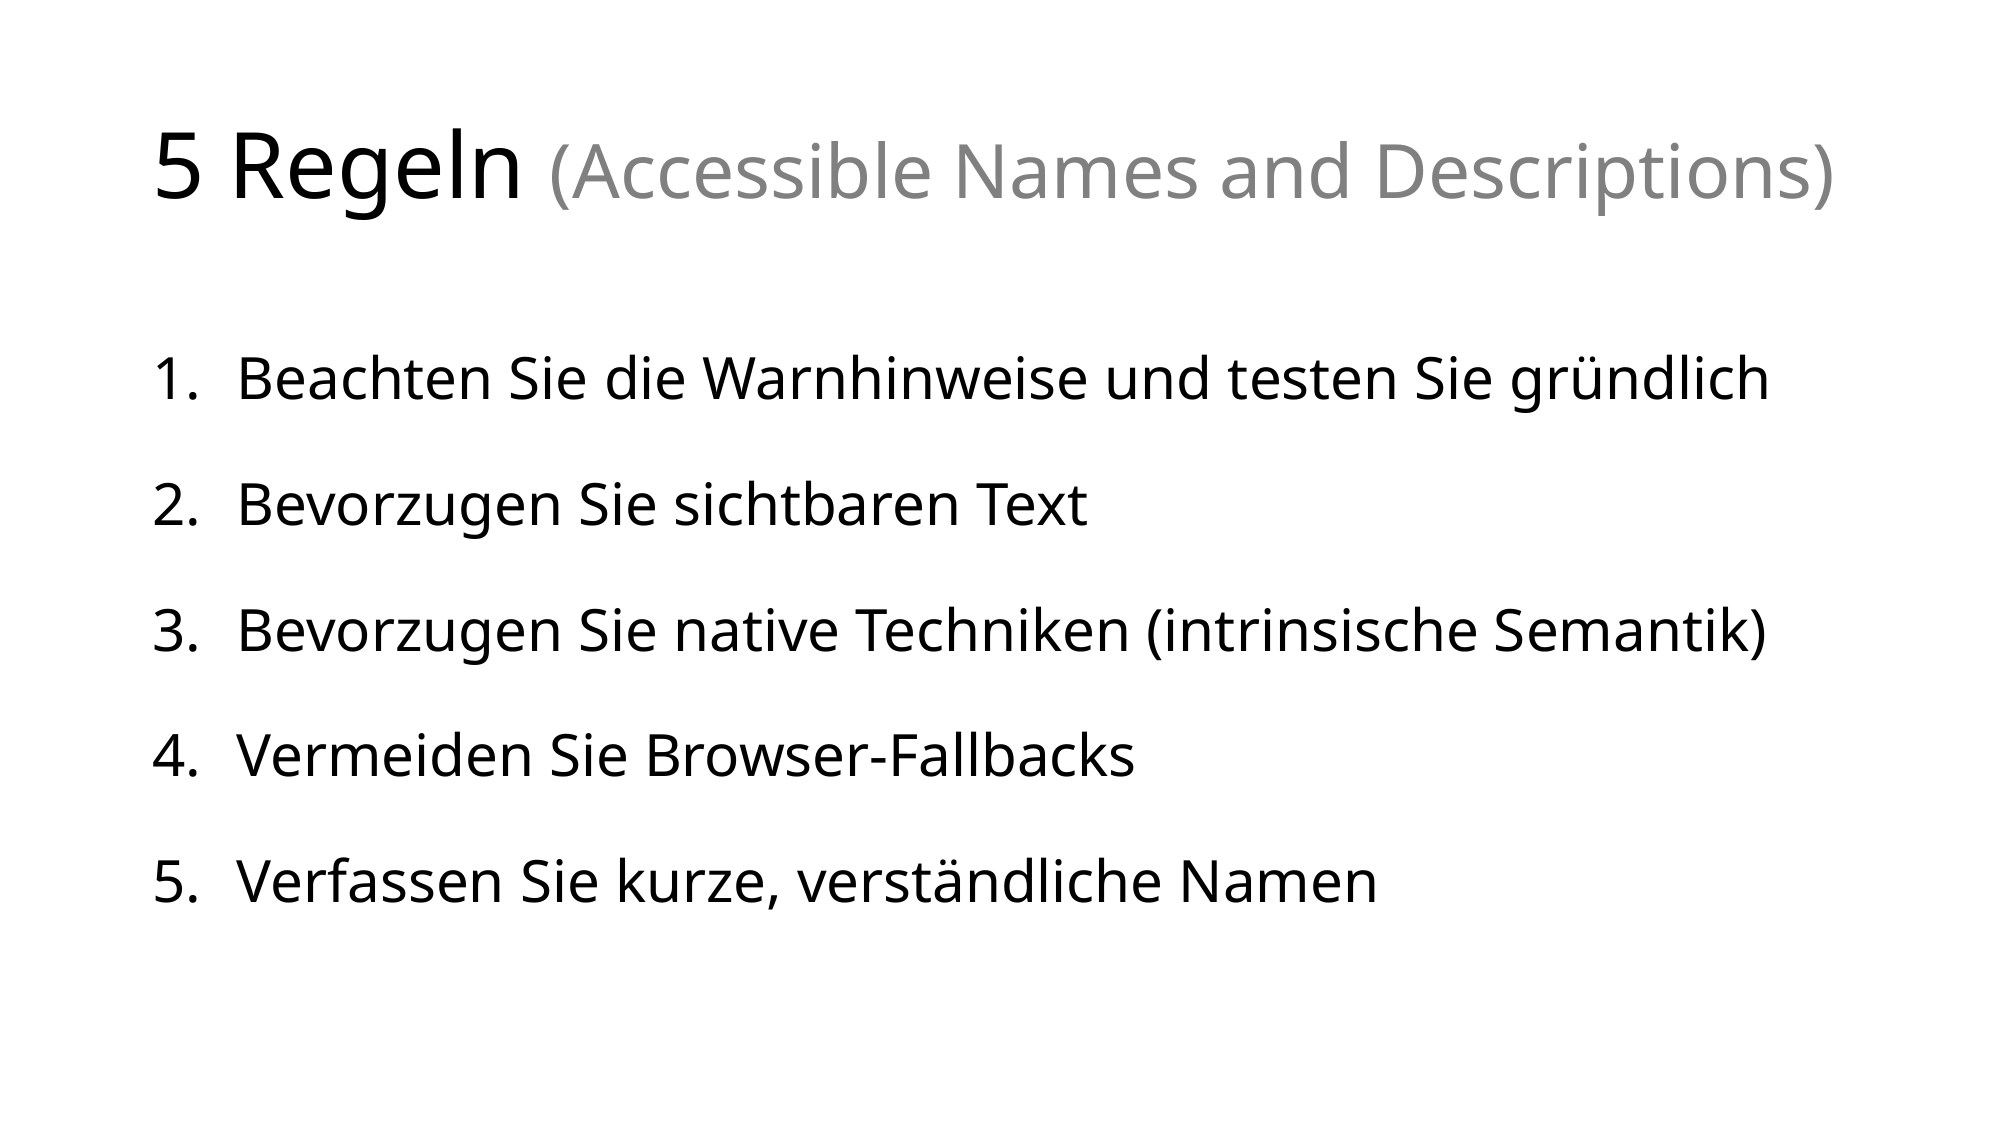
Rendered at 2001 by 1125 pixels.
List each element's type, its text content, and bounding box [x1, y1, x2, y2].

title 5 Regeln (Accessible Names and Descriptions) [137, 59, 1863, 278]
list Beachten Sie die Warnhinweise und testen Sie gründlich Bevorzugen Sie sichtbaren Text Bevorzugen Sie native Techniken (intrinsische Semantik) Vermeiden Sie Browser-Fallbacks Verfassen Sie kurze, verständliche Namen [137, 299, 1863, 1014]
